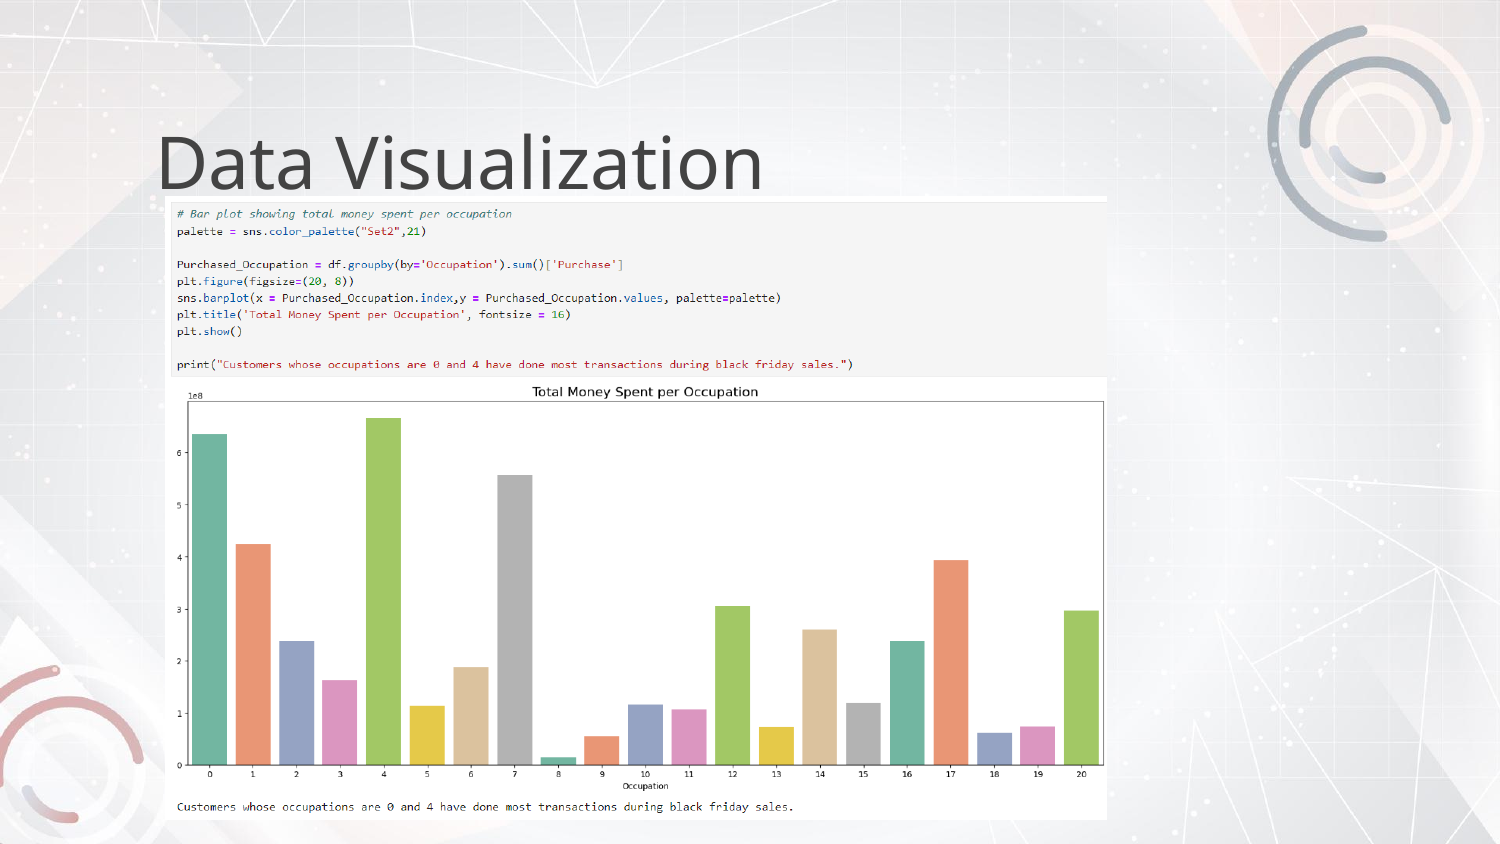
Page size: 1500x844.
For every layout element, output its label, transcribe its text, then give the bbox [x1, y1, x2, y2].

picture [0, 0, 1500, 844]
title Data Visualization [140, 102, 1404, 197]
